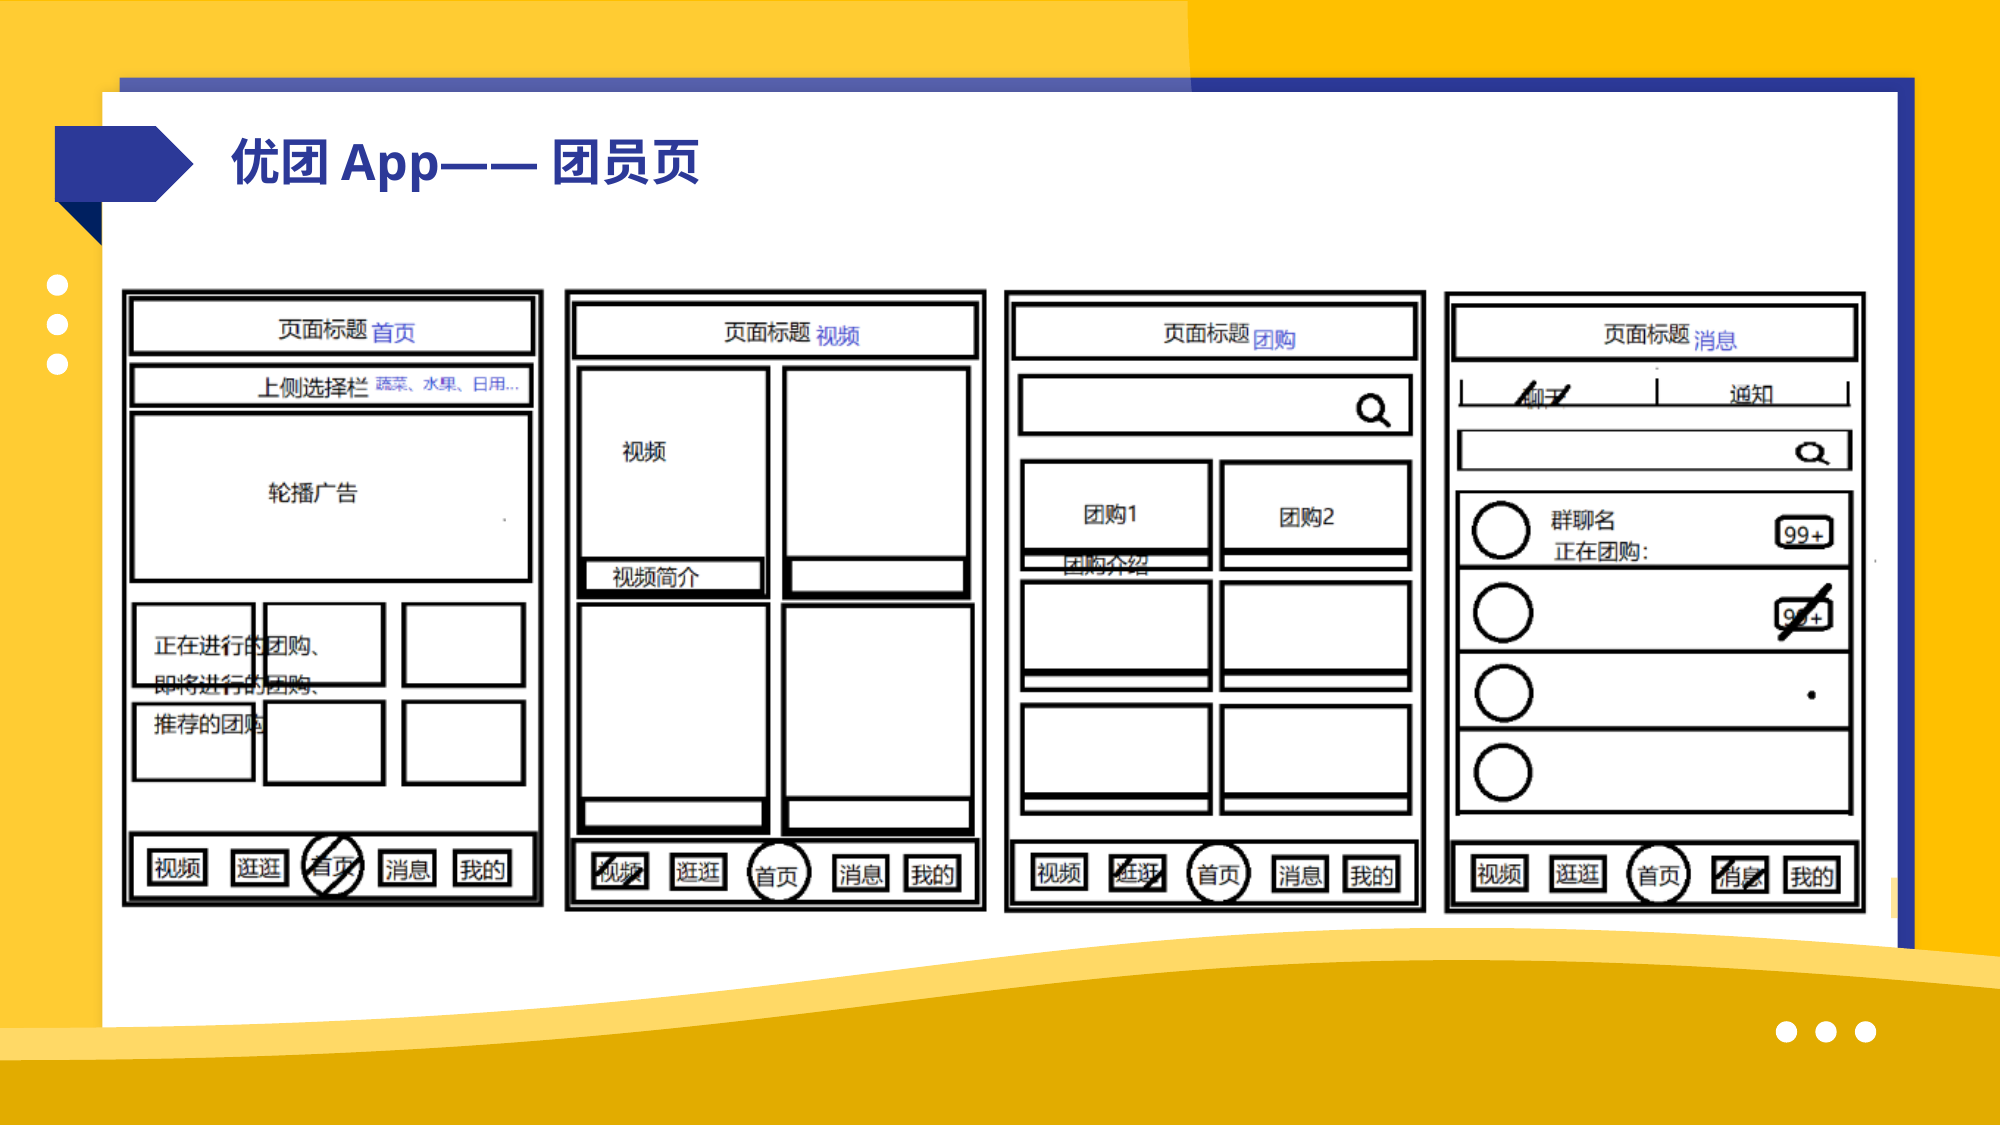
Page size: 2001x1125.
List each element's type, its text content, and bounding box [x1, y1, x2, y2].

picture [109, 277, 1891, 928]
text_box 优团App——团员页 [215, 122, 717, 258]
